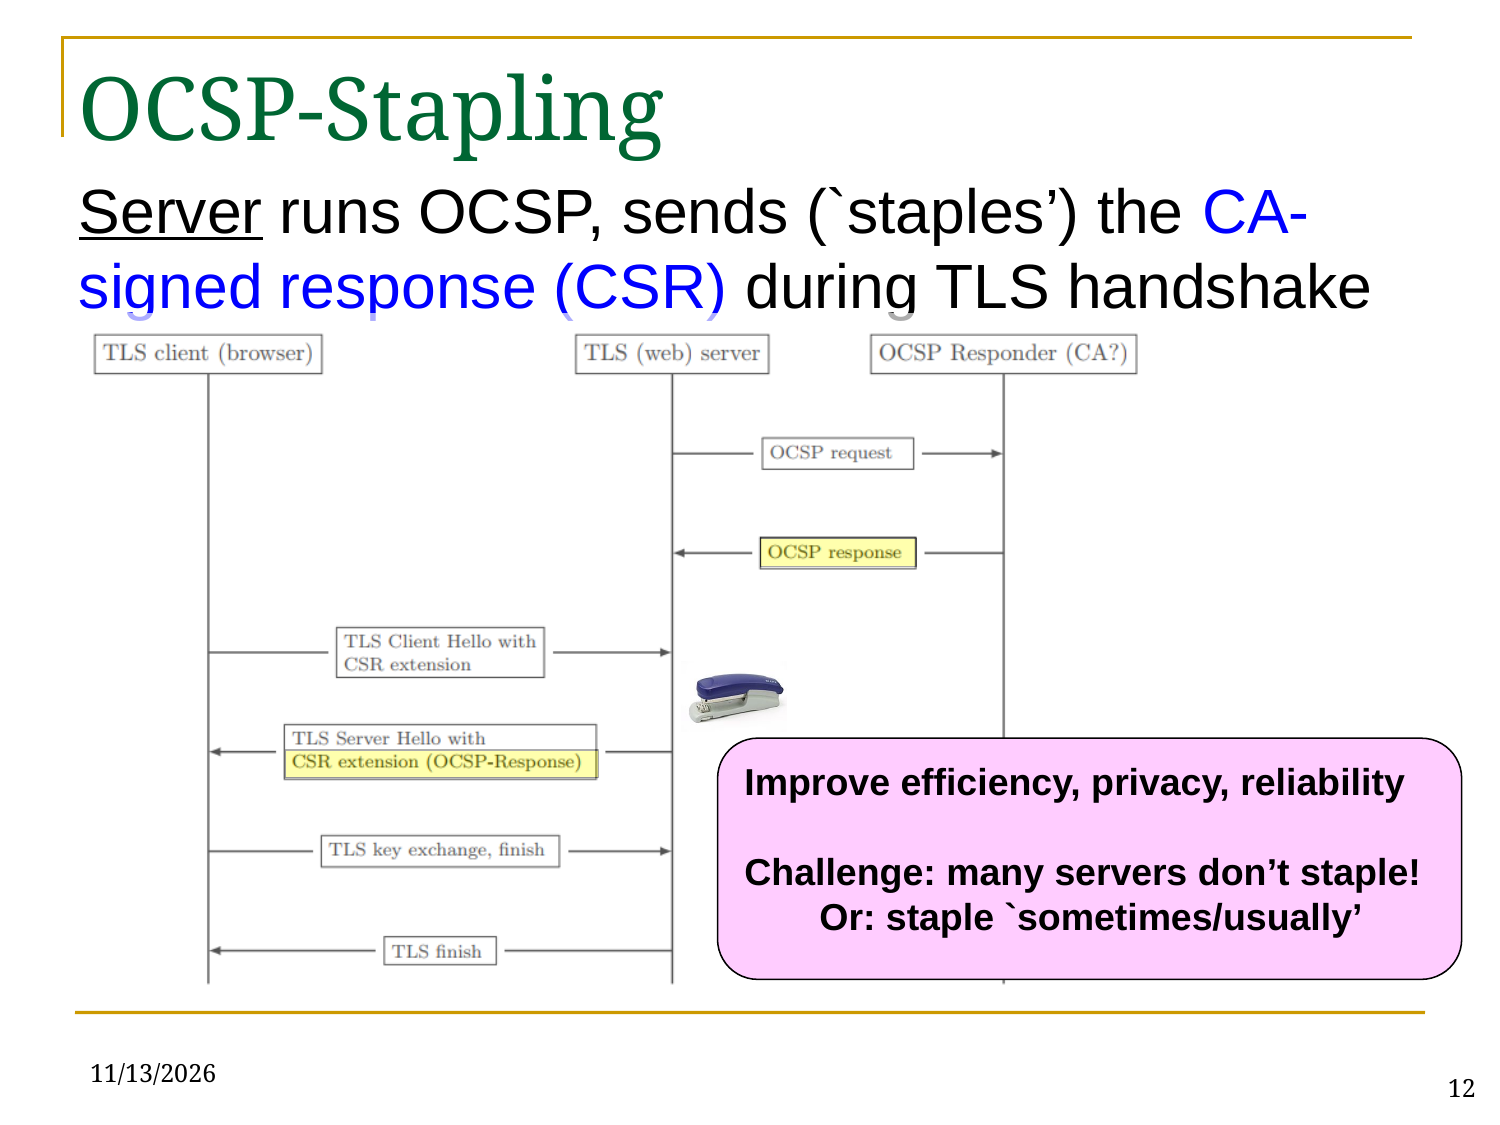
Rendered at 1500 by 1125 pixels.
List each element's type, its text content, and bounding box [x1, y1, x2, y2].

text_box Improve efficiency, privacy, reliability Challenge: many servers don’t staple! Or: staple `sometimes/usually’ [1162, 738, 1462, 980]
title OCSP-Stapling [63, 45, 1425, 174]
list Server runs OCSP, sends (`staples’) the CA-signed response (CSR) during TLS handshake [63, 163, 1414, 349]
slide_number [75, 1024, 425, 1100]
picture [63, 313, 1158, 1001]
slide_number 12 [1140, 1038, 1491, 1114]
